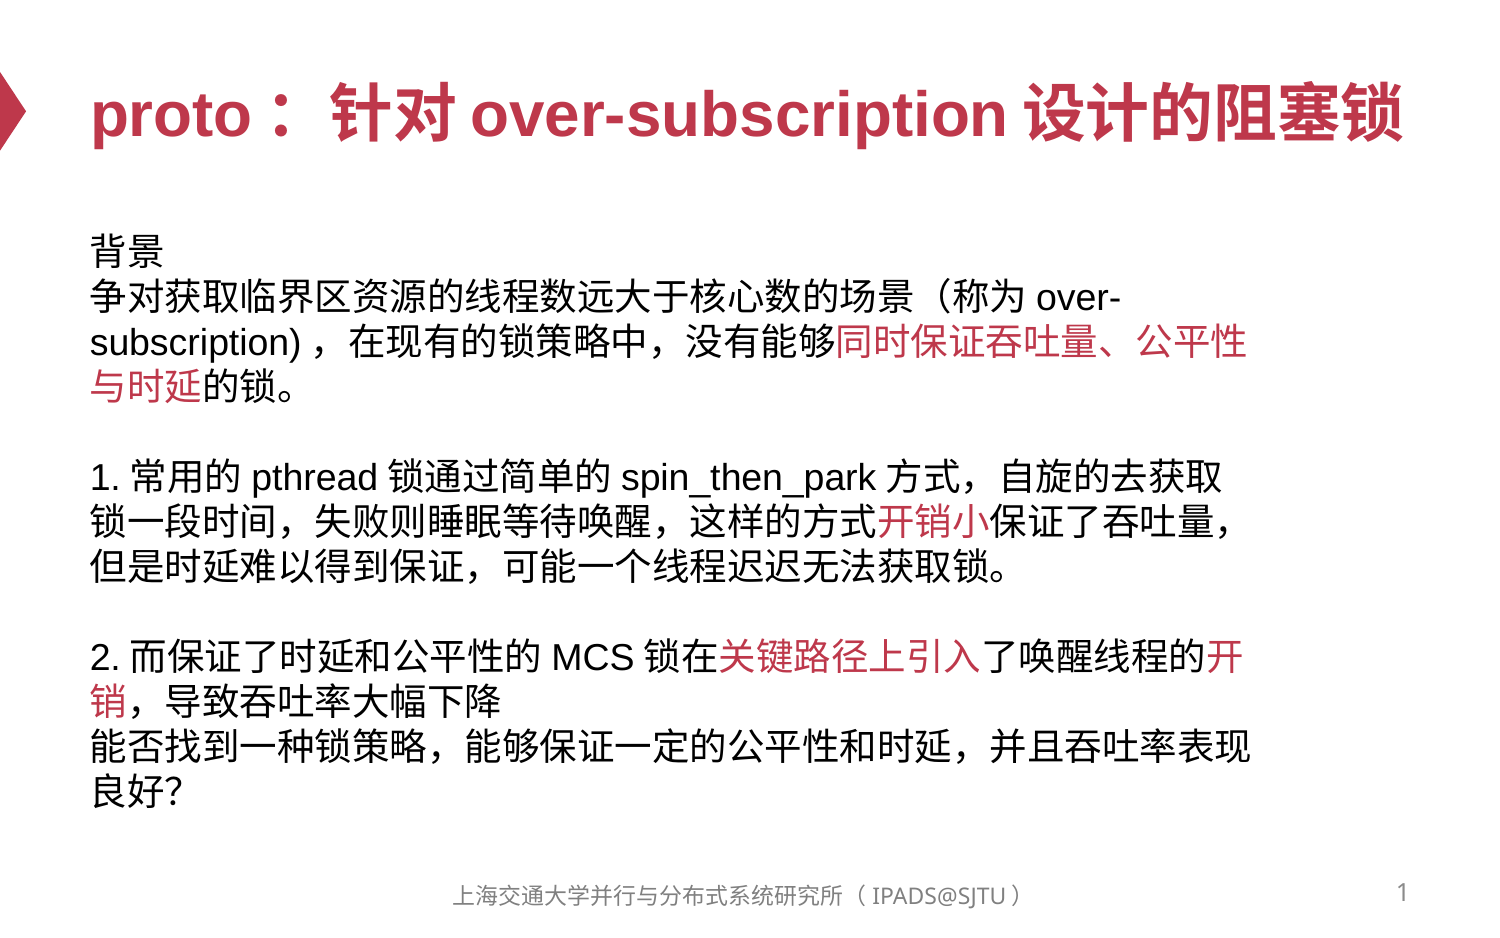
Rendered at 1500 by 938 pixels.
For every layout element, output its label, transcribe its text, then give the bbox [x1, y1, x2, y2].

title proto：针对over-subscription设计的阻塞锁 [75, 37, 1425, 186]
slide_number 1 [1074, 868, 1425, 919]
text_box 背景 争对获取临界区资源的线程数远大于核心数的场景（称为over-subscription)，在现有的锁策略中，没有能够同时保证吞吐量、公平性与时延的锁。 1.常用的pthread锁通过简单的spin_then_park方式，自旋的去获取锁一段时间，失败则睡眠等待唤醒，这样的方式开销小保证了吞吐量，但是时延难以得到保证，可能一个线程迟迟无法获取锁。 2.而保证了时延和公平性的MCS锁在关键路径上引入了唤醒线程的开销，导致吞吐率大幅下降 能否找到一种锁策略，能够保证一定的公平性和时延，并且吞吐率表现良好？ [75, 220, 1270, 821]
footer 上海交通大学并行与分布式系统研究所（IPADS@SJTU） [418, 870, 1069, 921]
